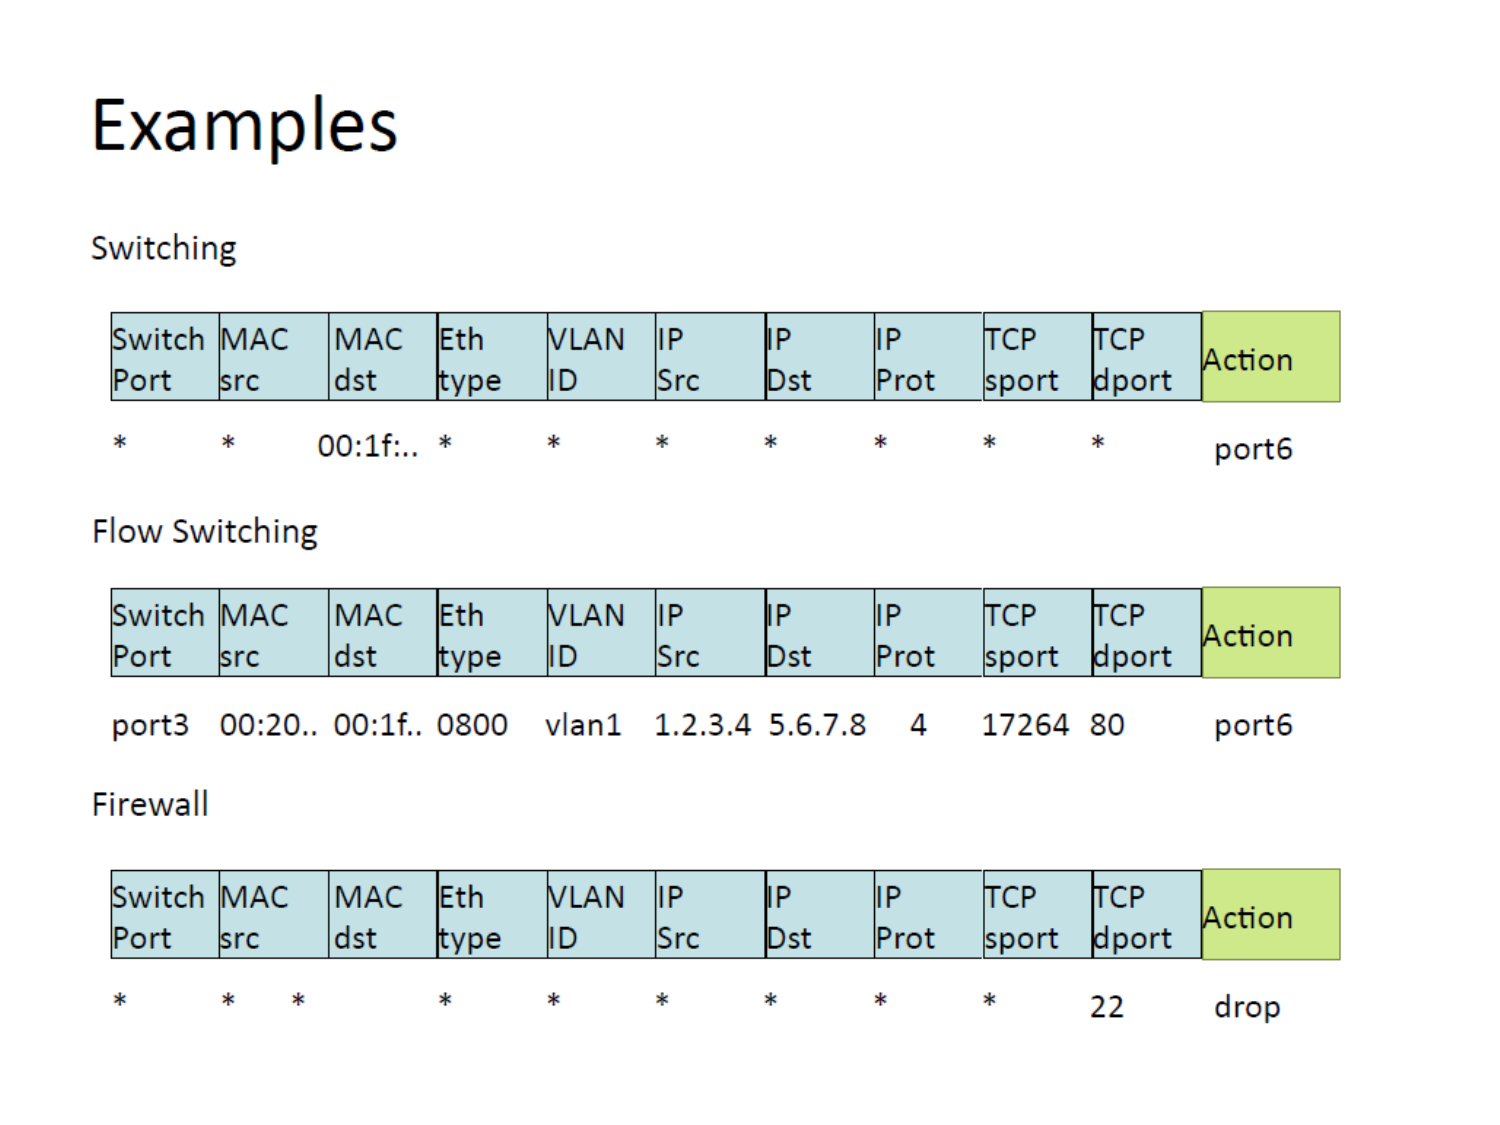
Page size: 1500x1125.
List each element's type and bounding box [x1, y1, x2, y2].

picture [0, 61, 1500, 1038]
